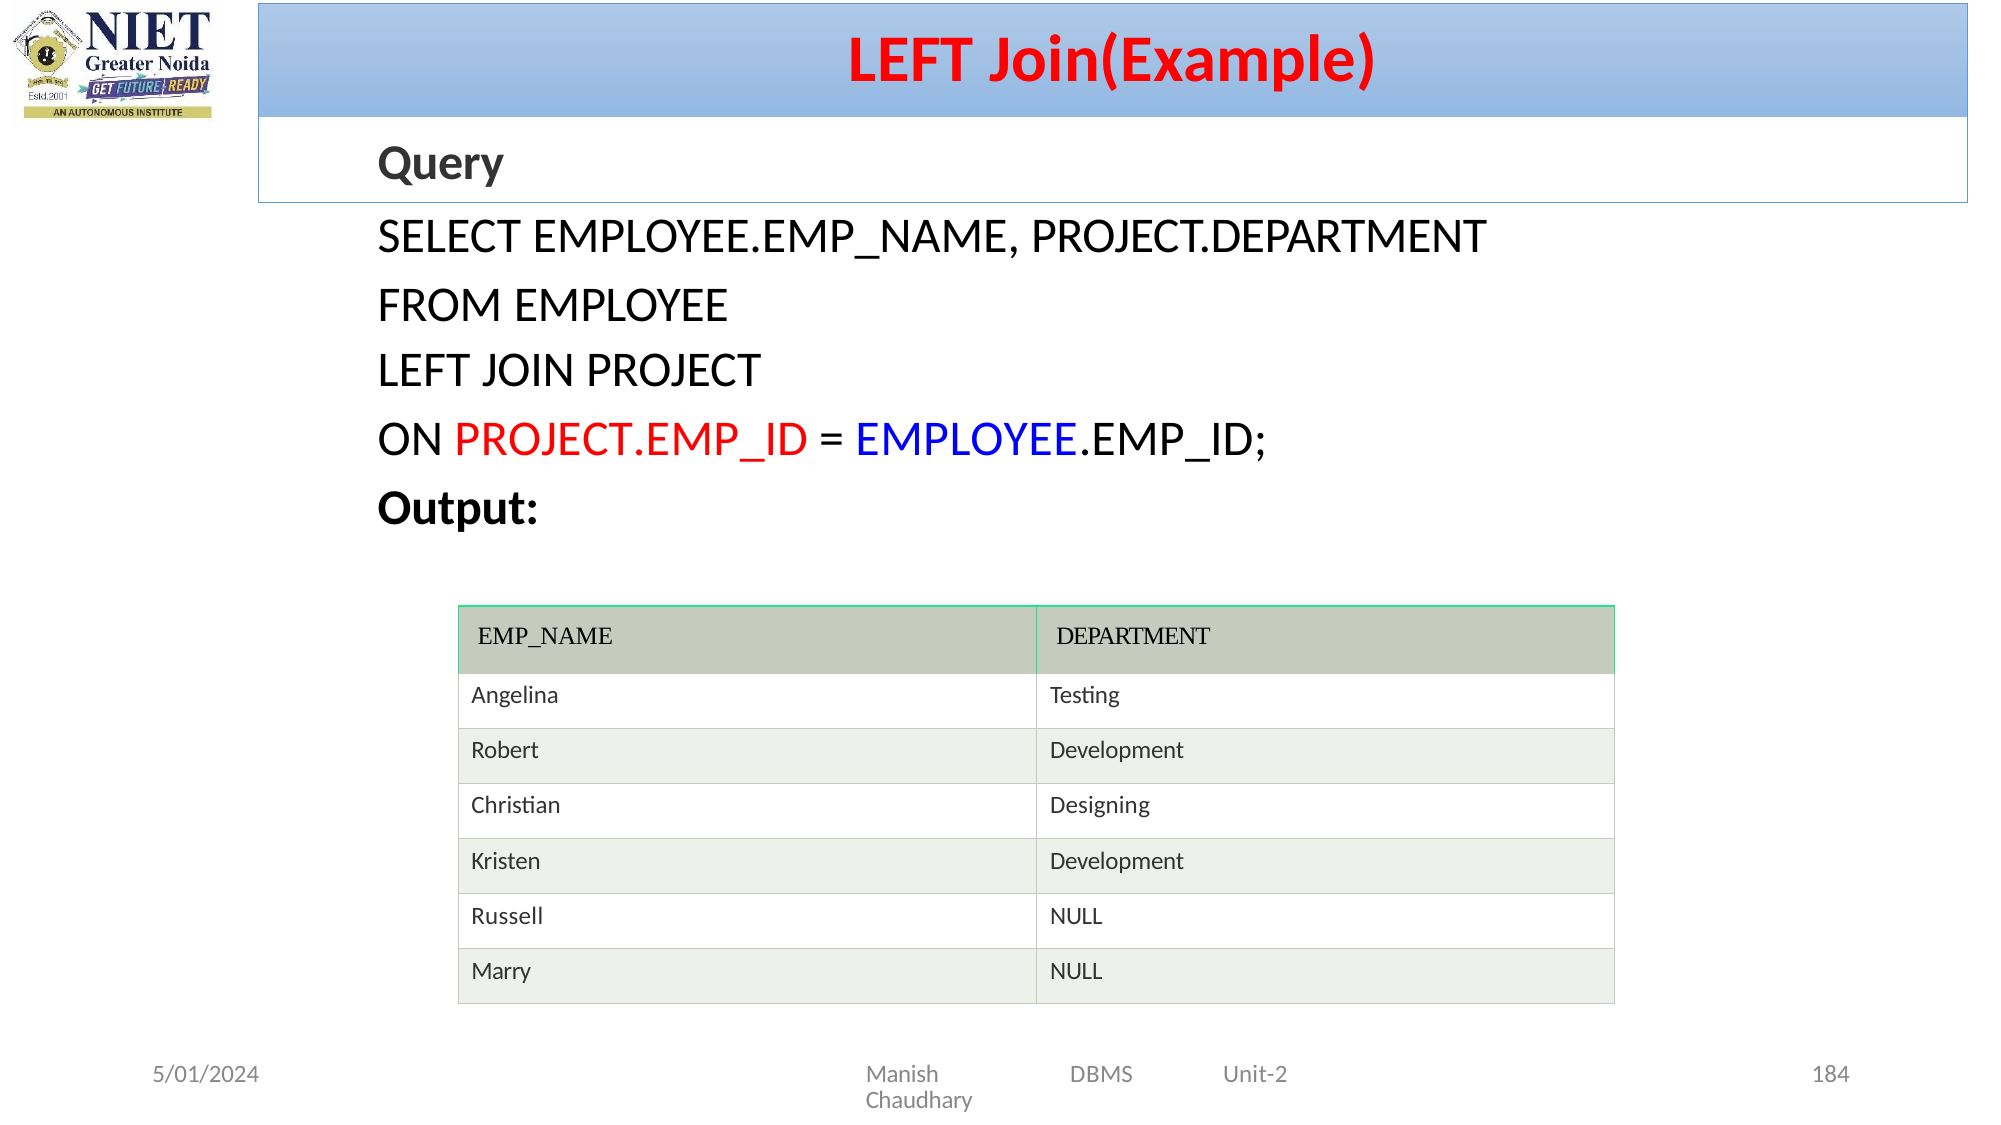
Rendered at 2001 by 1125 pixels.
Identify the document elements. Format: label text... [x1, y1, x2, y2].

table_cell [459, 894, 1036, 948]
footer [150, 1061, 262, 1125]
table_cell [1037, 729, 1614, 783]
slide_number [1068, 1061, 1134, 1125]
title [258, 117, 1968, 203]
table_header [459, 607, 1036, 674]
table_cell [459, 729, 1036, 783]
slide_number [1805, 1061, 1856, 1125]
text_box Query SELECT EMPLOYEE.EMP_NAME, PROJECT.DEPARTMENT FROM EMPLOYEE LEFT JOIN PROJECT ON PROJECT.EMP_ID = EMPLOYEE.EMP_ID; Output: [375, 203, 1505, 535]
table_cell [459, 784, 1036, 838]
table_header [1037, 607, 1614, 674]
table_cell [1037, 839, 1614, 893]
picture [10, 0, 226, 129]
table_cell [459, 949, 1036, 1003]
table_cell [459, 674, 1036, 728]
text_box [1221, 1061, 1289, 1088]
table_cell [459, 839, 1036, 893]
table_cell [1037, 784, 1614, 838]
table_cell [1037, 894, 1614, 948]
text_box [863, 1061, 1008, 1114]
picture [258, 3, 1969, 117]
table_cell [1037, 949, 1614, 1003]
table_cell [1037, 674, 1614, 728]
